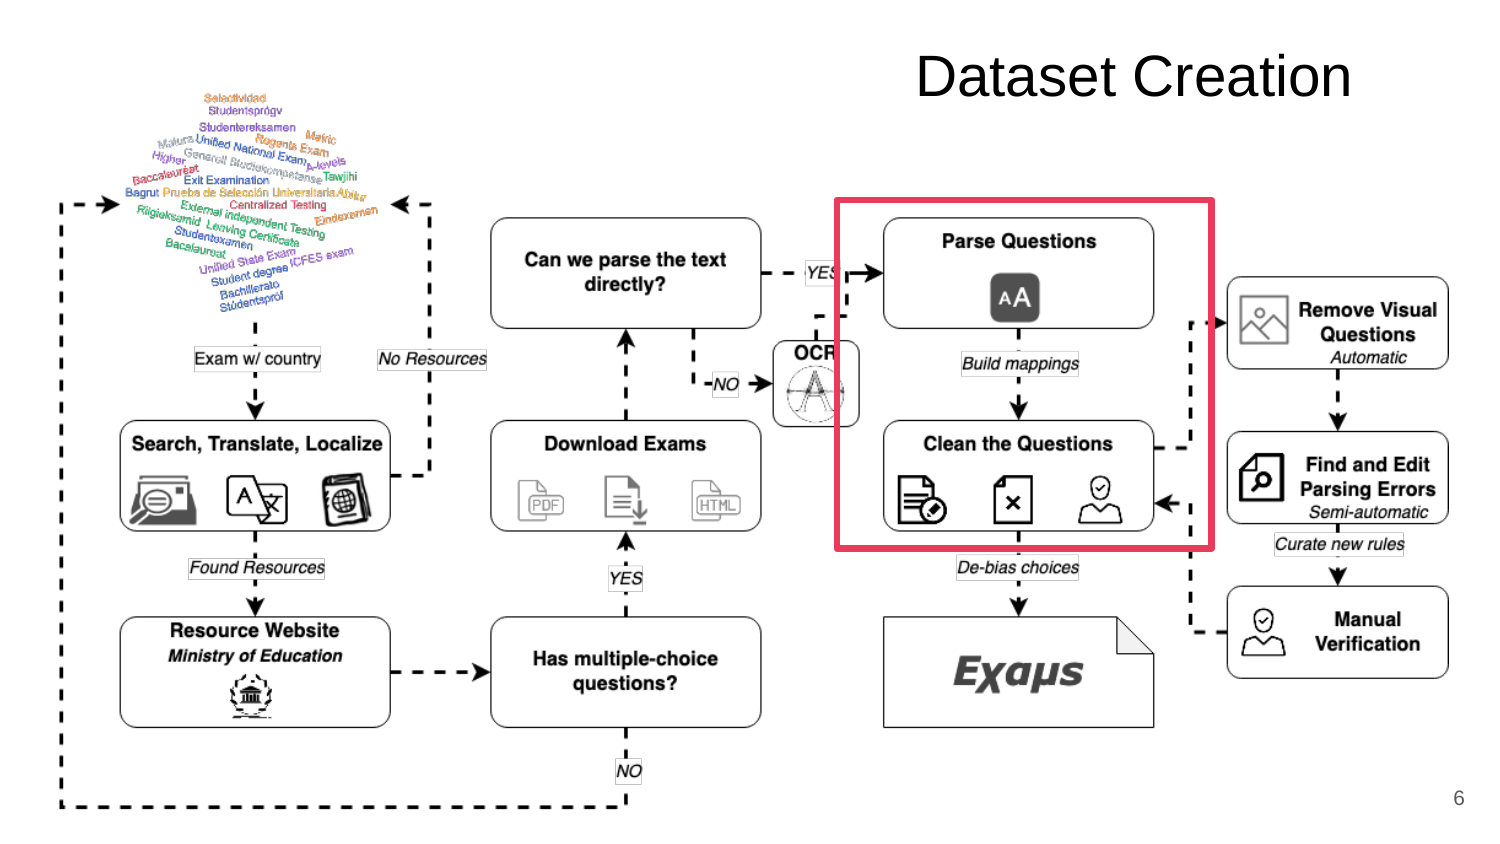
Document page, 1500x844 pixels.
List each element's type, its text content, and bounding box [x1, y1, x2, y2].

title Dataset Creation [900, 23, 1487, 117]
picture [51, 86, 1449, 819]
slide_number 6 [1389, 764, 1480, 830]
